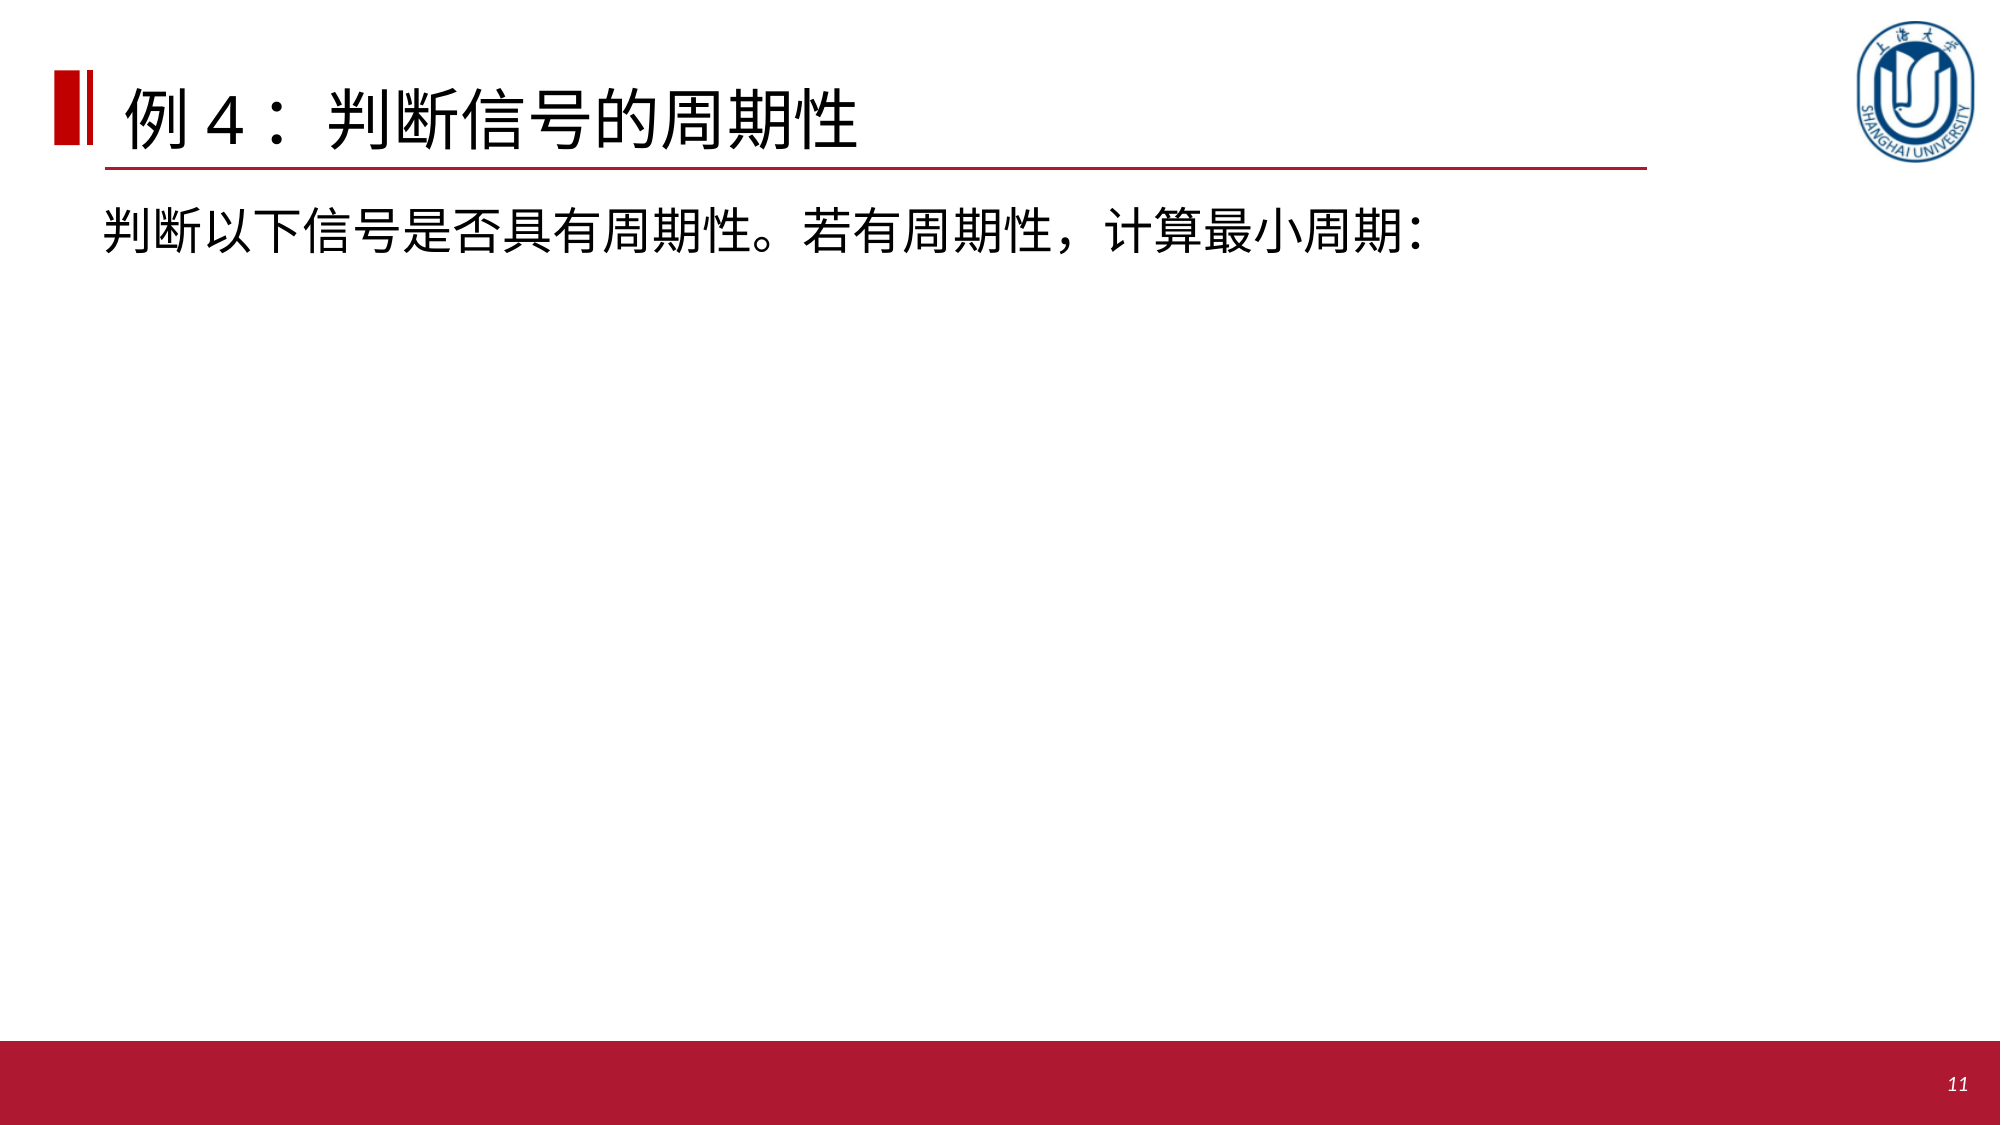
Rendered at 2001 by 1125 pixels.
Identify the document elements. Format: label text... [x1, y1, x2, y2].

slide_number 11 [1768, 1052, 1984, 1113]
title 例4：判断信号的周期性 [108, 37, 1648, 167]
picture [1855, 21, 1978, 163]
